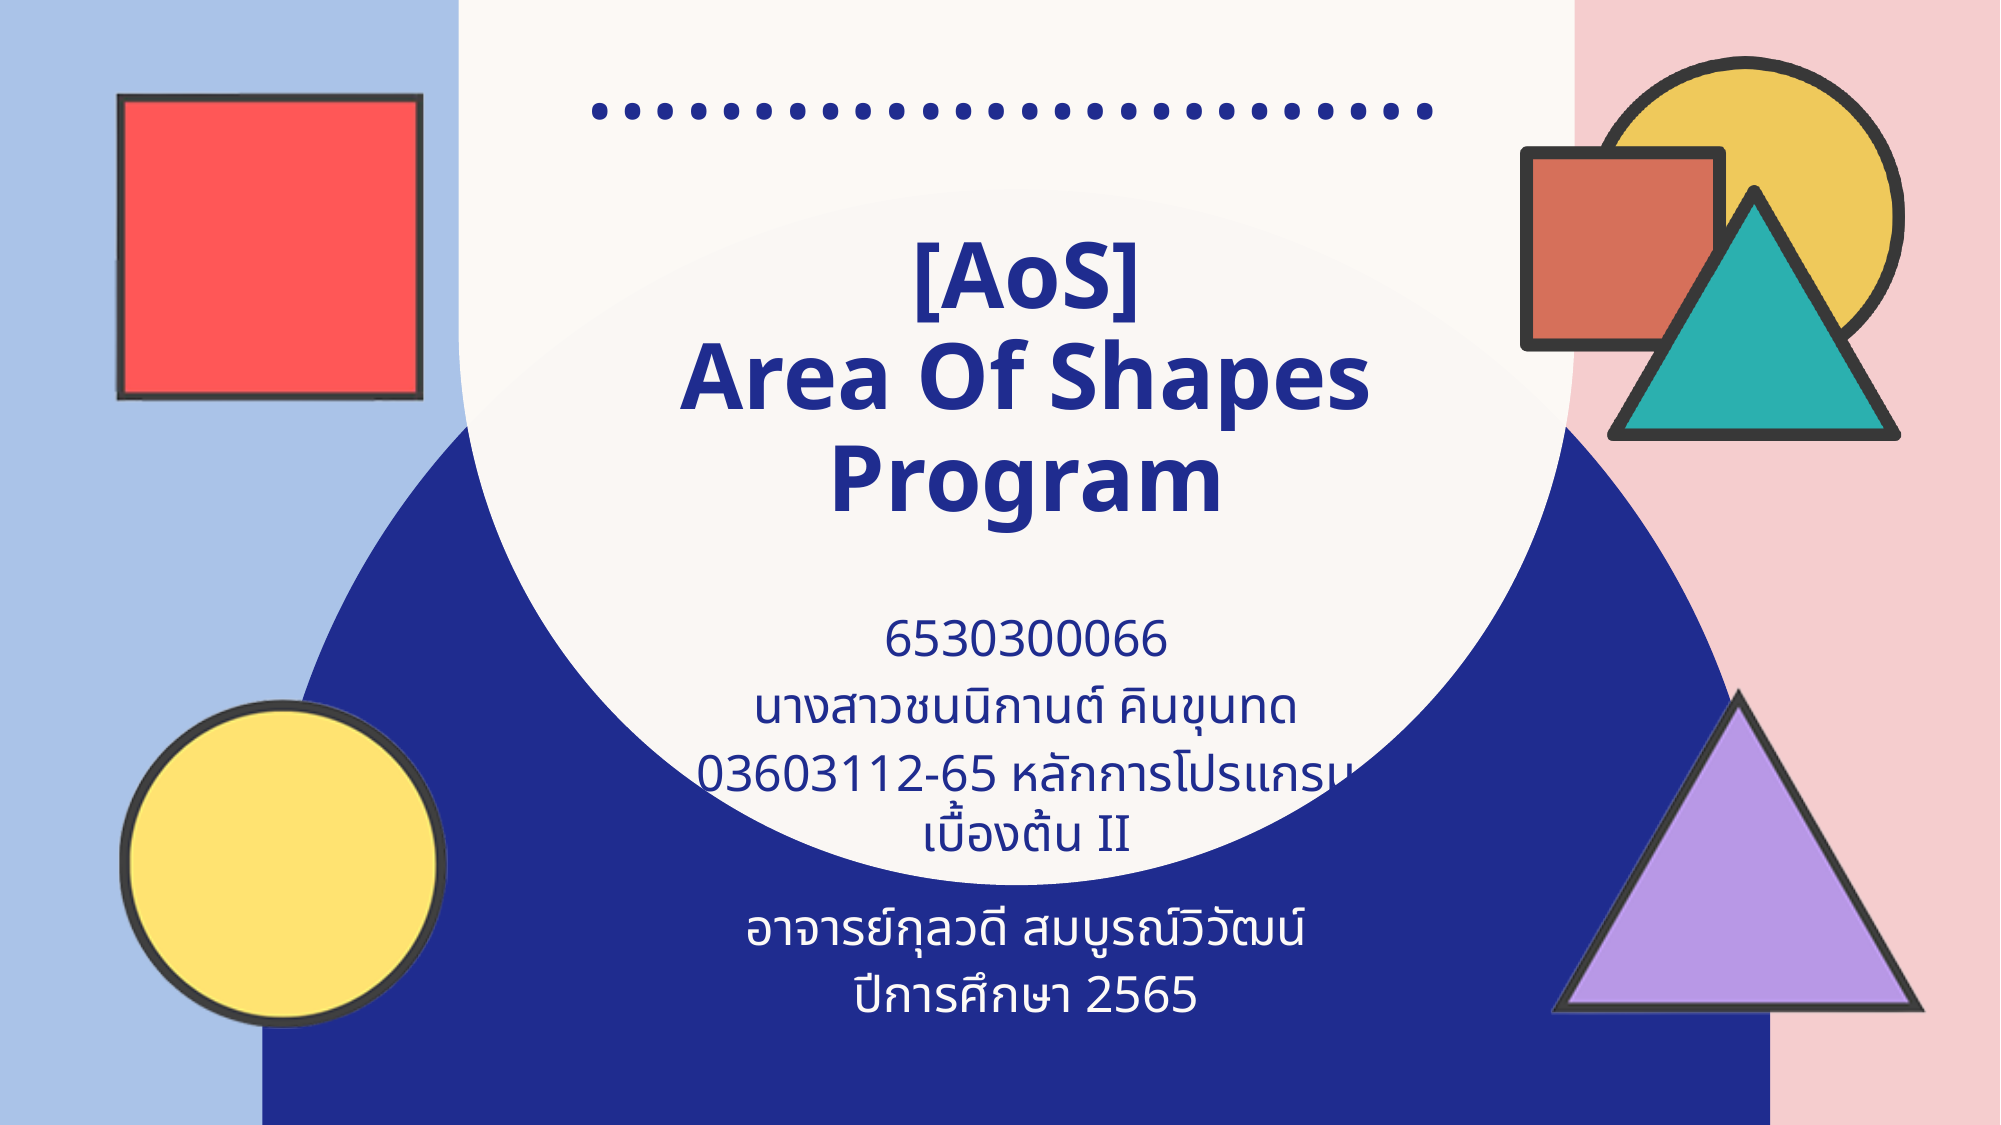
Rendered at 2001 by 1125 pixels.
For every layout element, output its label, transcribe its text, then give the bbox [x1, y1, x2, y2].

picture [11, 0, 533, 509]
text_box อาจารย์กุลวดี สมบูรณ์วิวัฒน์ ปีการศึกษา 2565 [685, 895, 1368, 1032]
subtitle 6530300066 นางสาวชนนิกานต์ คินขุนทด 03603112-65 หลักการโปรแกรมเบื้องต้น II [653, 605, 1400, 758]
picture [1479, 585, 2000, 1107]
picture [1520, 56, 1905, 441]
picture [58, 640, 509, 1090]
title [AoS] Area Of Shapes Program [584, 224, 1469, 426]
text_box ……….……………. [533, 0, 1604, 131]
